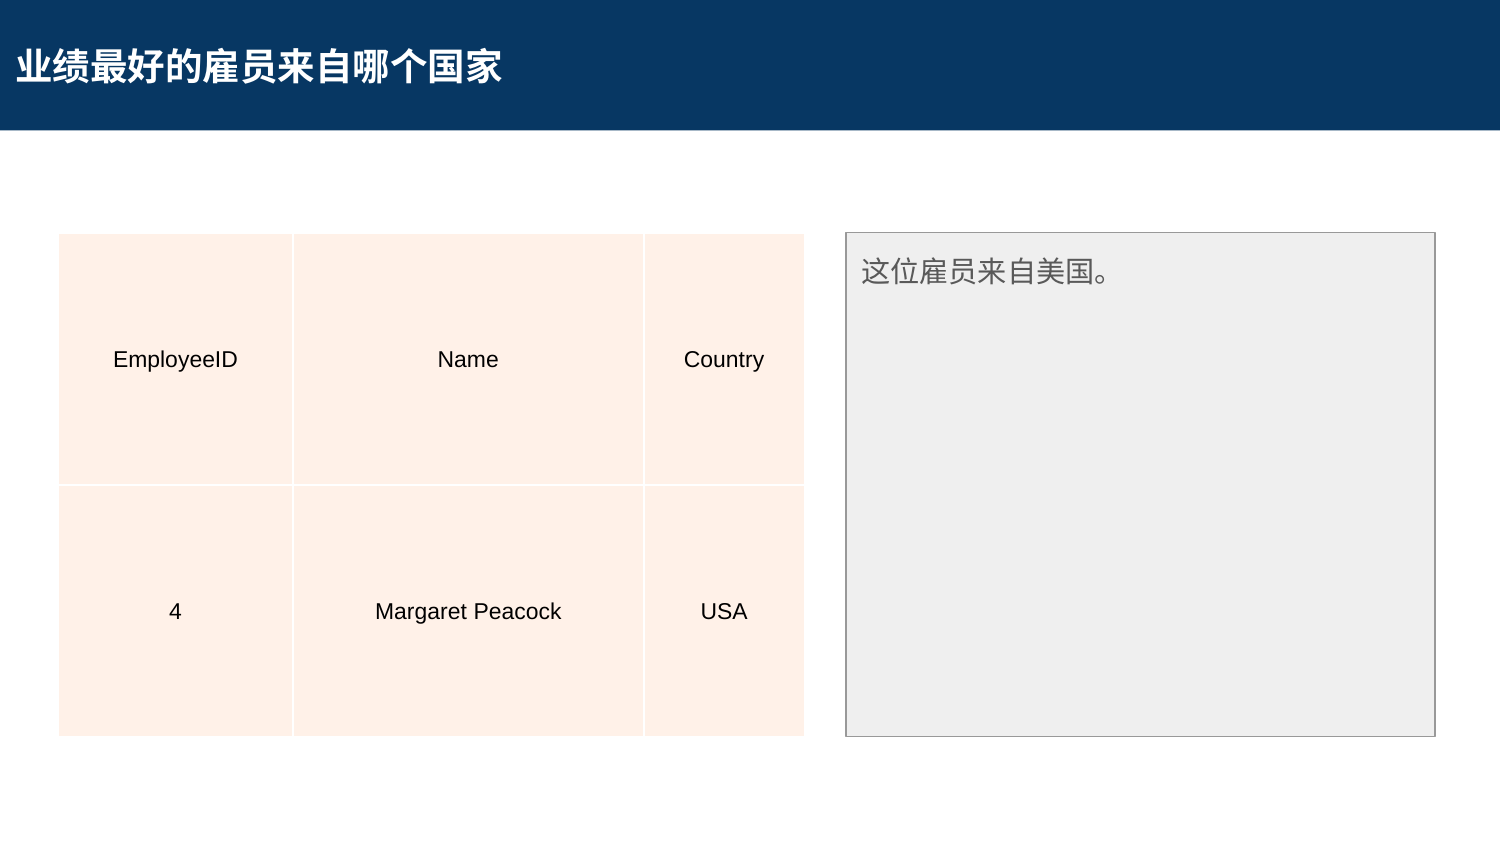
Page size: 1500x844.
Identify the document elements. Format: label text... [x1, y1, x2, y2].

table_cell 4 [59, 486, 292, 736]
table_cell Margaret Peacock [294, 486, 643, 736]
list 这位雇员来自美国。 [846, 232, 1436, 737]
table_header Country [645, 234, 804, 484]
table_header Name [294, 234, 643, 484]
table_header EmployeeID [59, 234, 292, 484]
title 业绩最好的雇员来自哪个国家 [0, 0, 1500, 131]
table_cell USA [645, 486, 804, 736]
